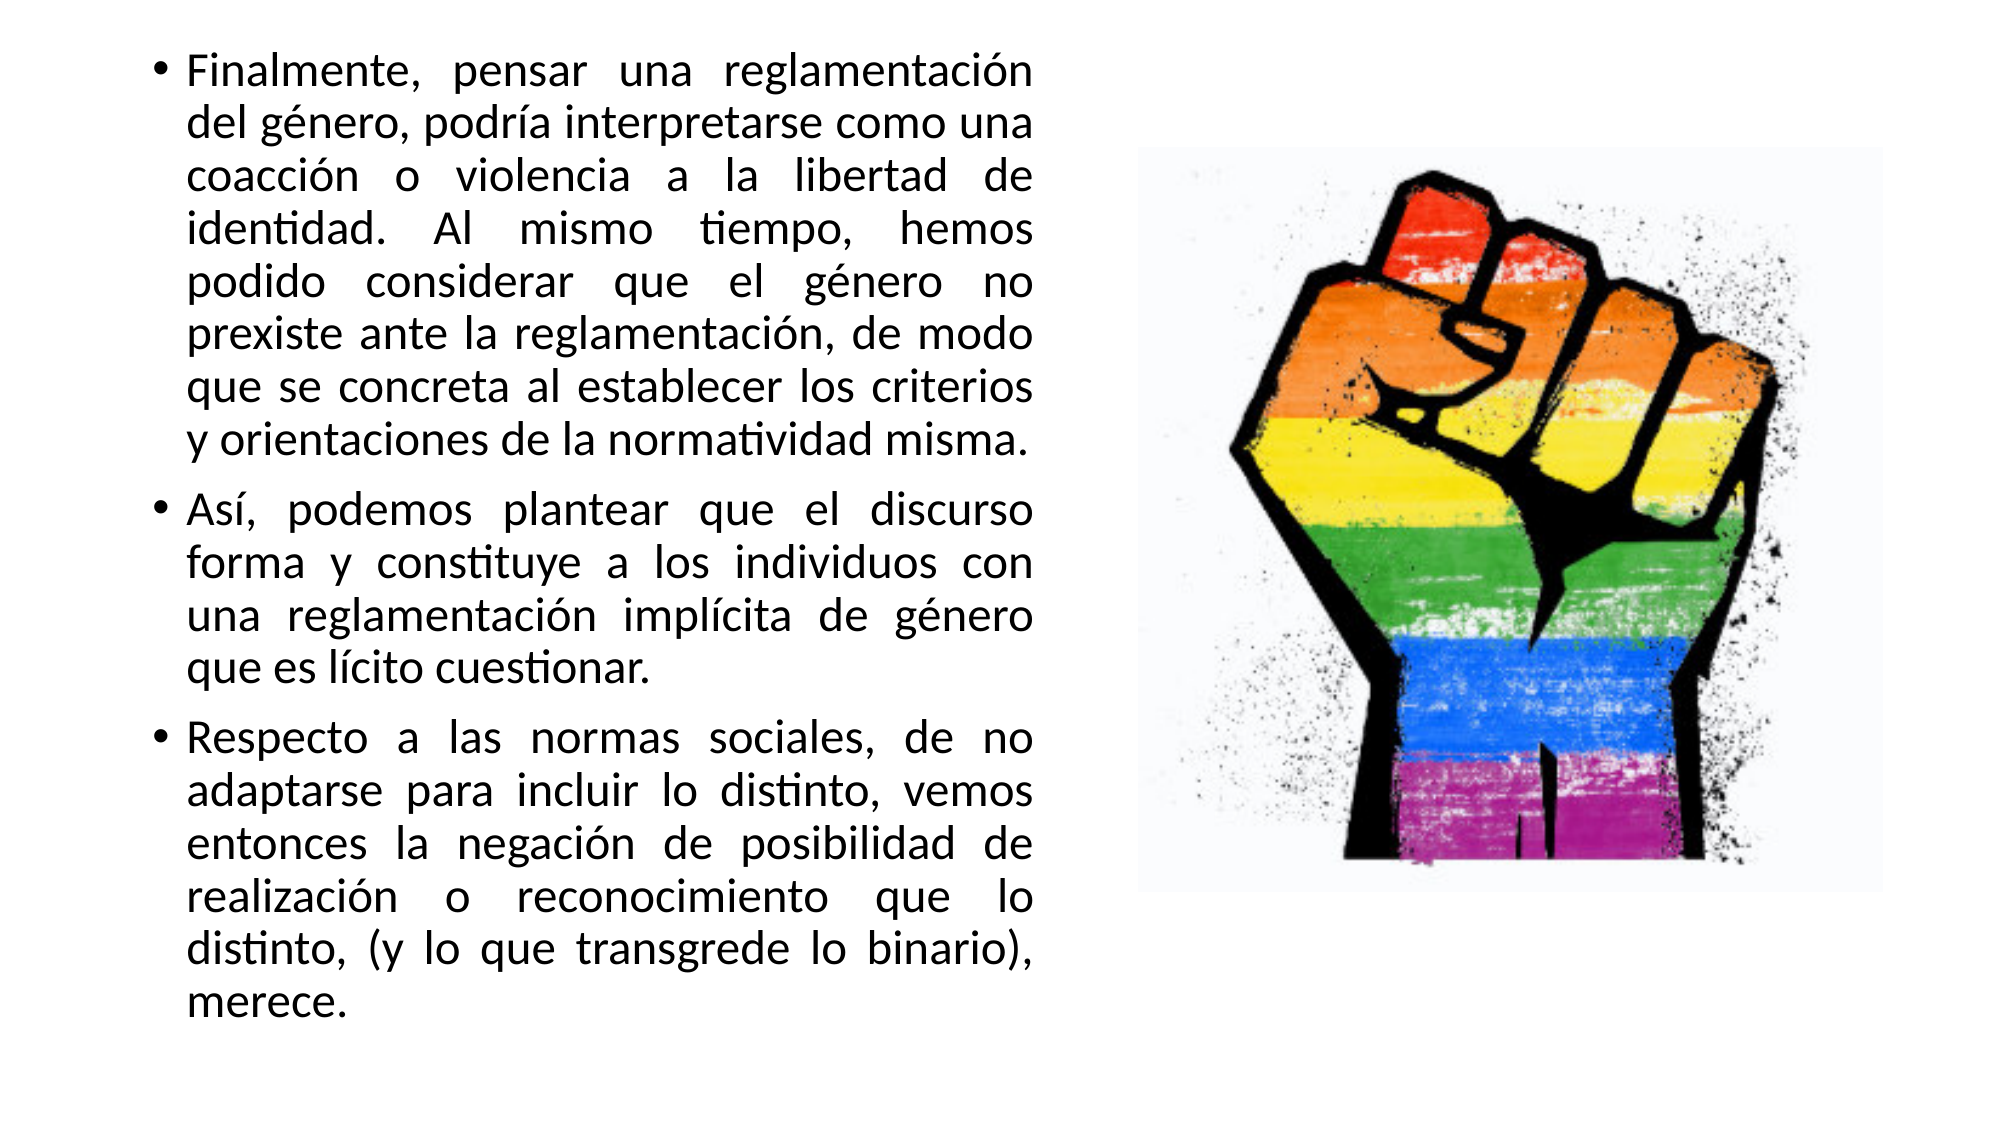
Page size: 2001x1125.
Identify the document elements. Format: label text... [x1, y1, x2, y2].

list Finalmente, pensar una reglamentación del género, podría interpretarse como una coacción o violencia a la libertad de identidad. Al mismo tiempo, hemos podido considerar que el género no prexiste ante la reglamentación, de modo que se concreta al establecer los criterios y orientaciones de la normatividad misma. Así, podemos plantear que el discurso forma y constituye a los individuos con una reglamentación implícita de género que es lícito cuestionar. Respecto a las normas sociales, de no adaptarse para incluir lo distinto, vemos entonces la negación de posibilidad de realización o reconocimiento que lo distinto, (y lo que transgrede lo binario), merece. [137, 36, 1050, 1059]
picture [1138, 147, 1883, 892]
